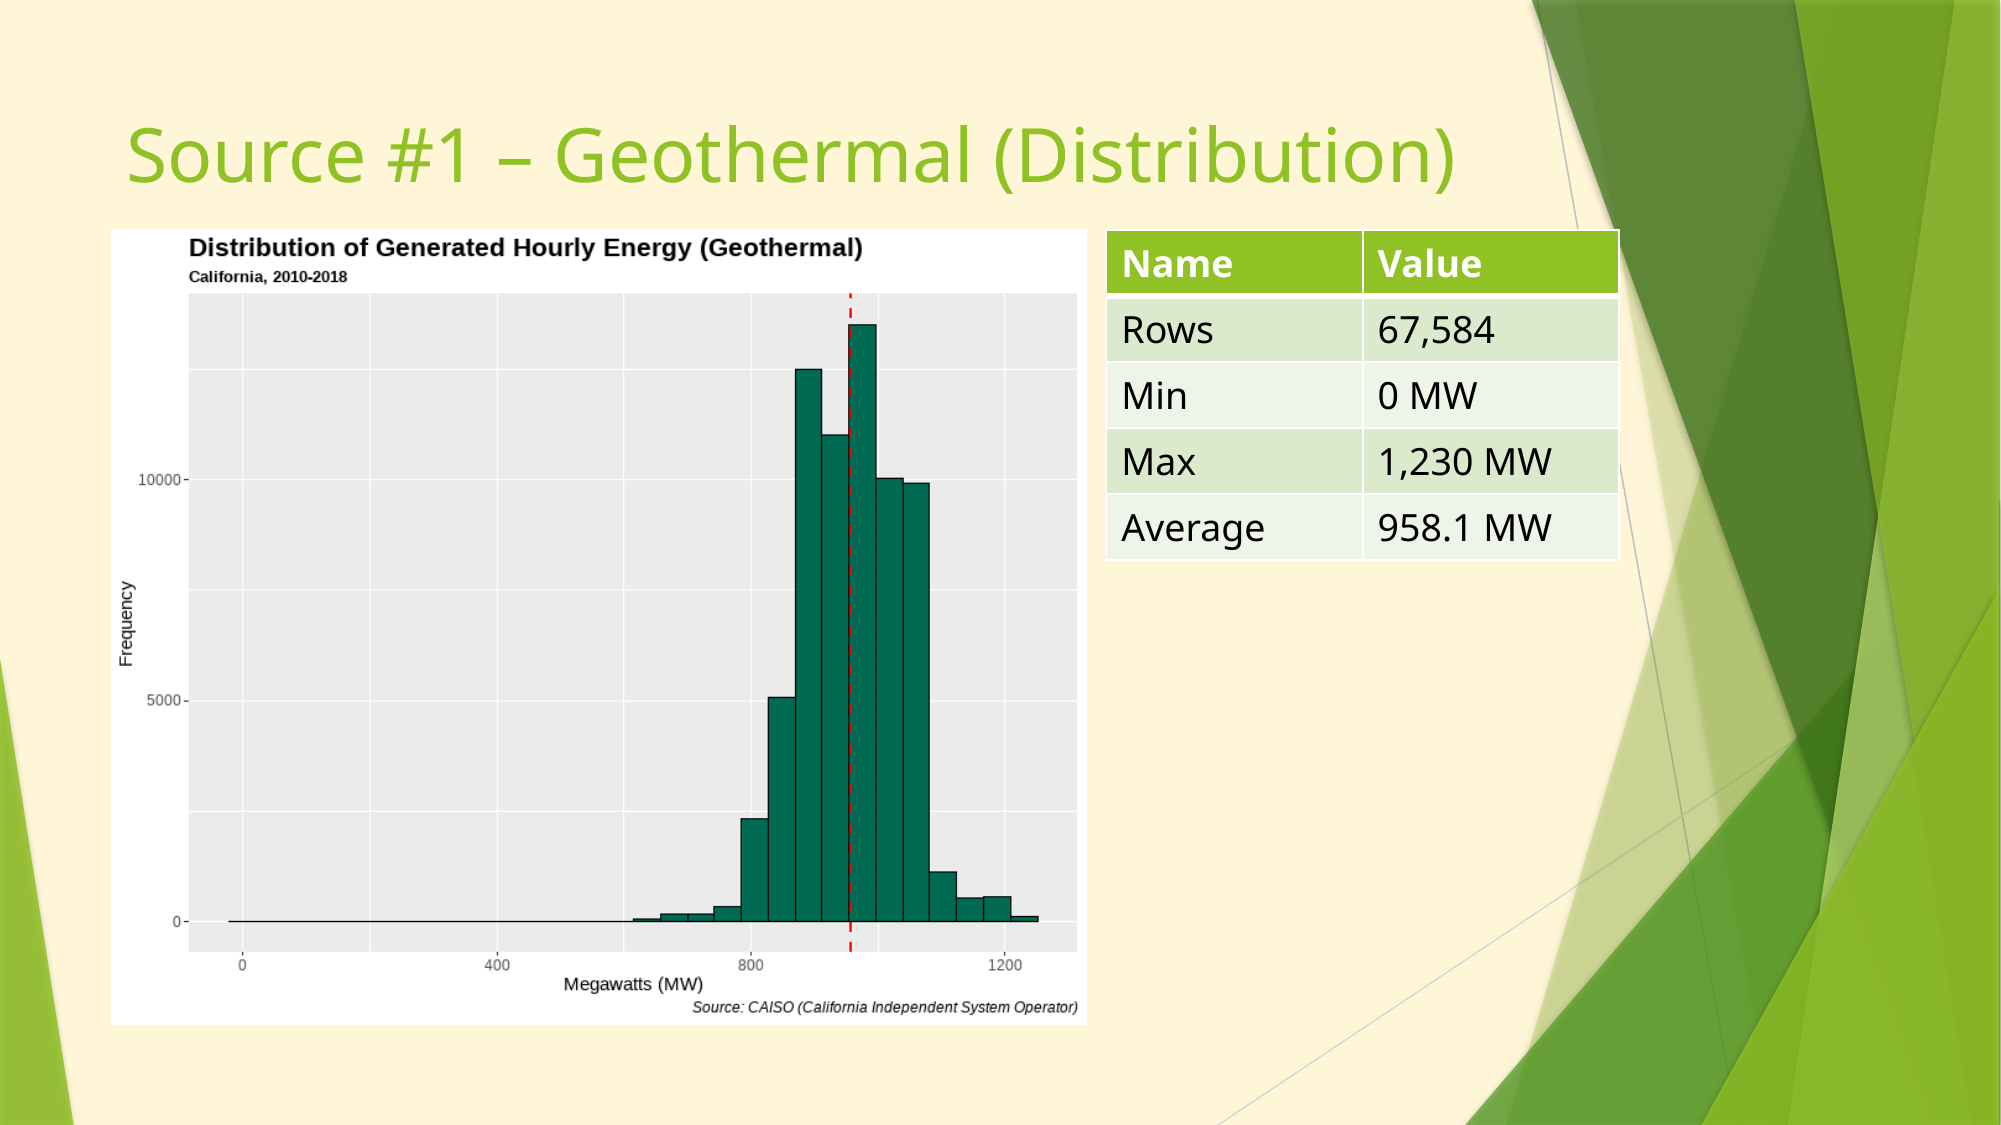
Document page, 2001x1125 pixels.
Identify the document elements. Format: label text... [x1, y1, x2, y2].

table_cell 0 MW [1364, 363, 1618, 427]
table_cell Min [1107, 363, 1362, 427]
table_cell 67,584 [1364, 299, 1618, 361]
table_cell Rows [1107, 299, 1362, 361]
picture [110, 229, 1088, 1026]
table_cell Average [1107, 495, 1362, 559]
table_cell Max [1107, 429, 1362, 493]
title Source #1 – Geothermal (Distribution) [111, 99, 1522, 230]
table_header Value [1364, 231, 1618, 293]
table_cell 1,230 MW [1364, 429, 1618, 493]
table_cell 958.1 MW [1364, 495, 1618, 559]
table_header Name [1107, 231, 1362, 293]
